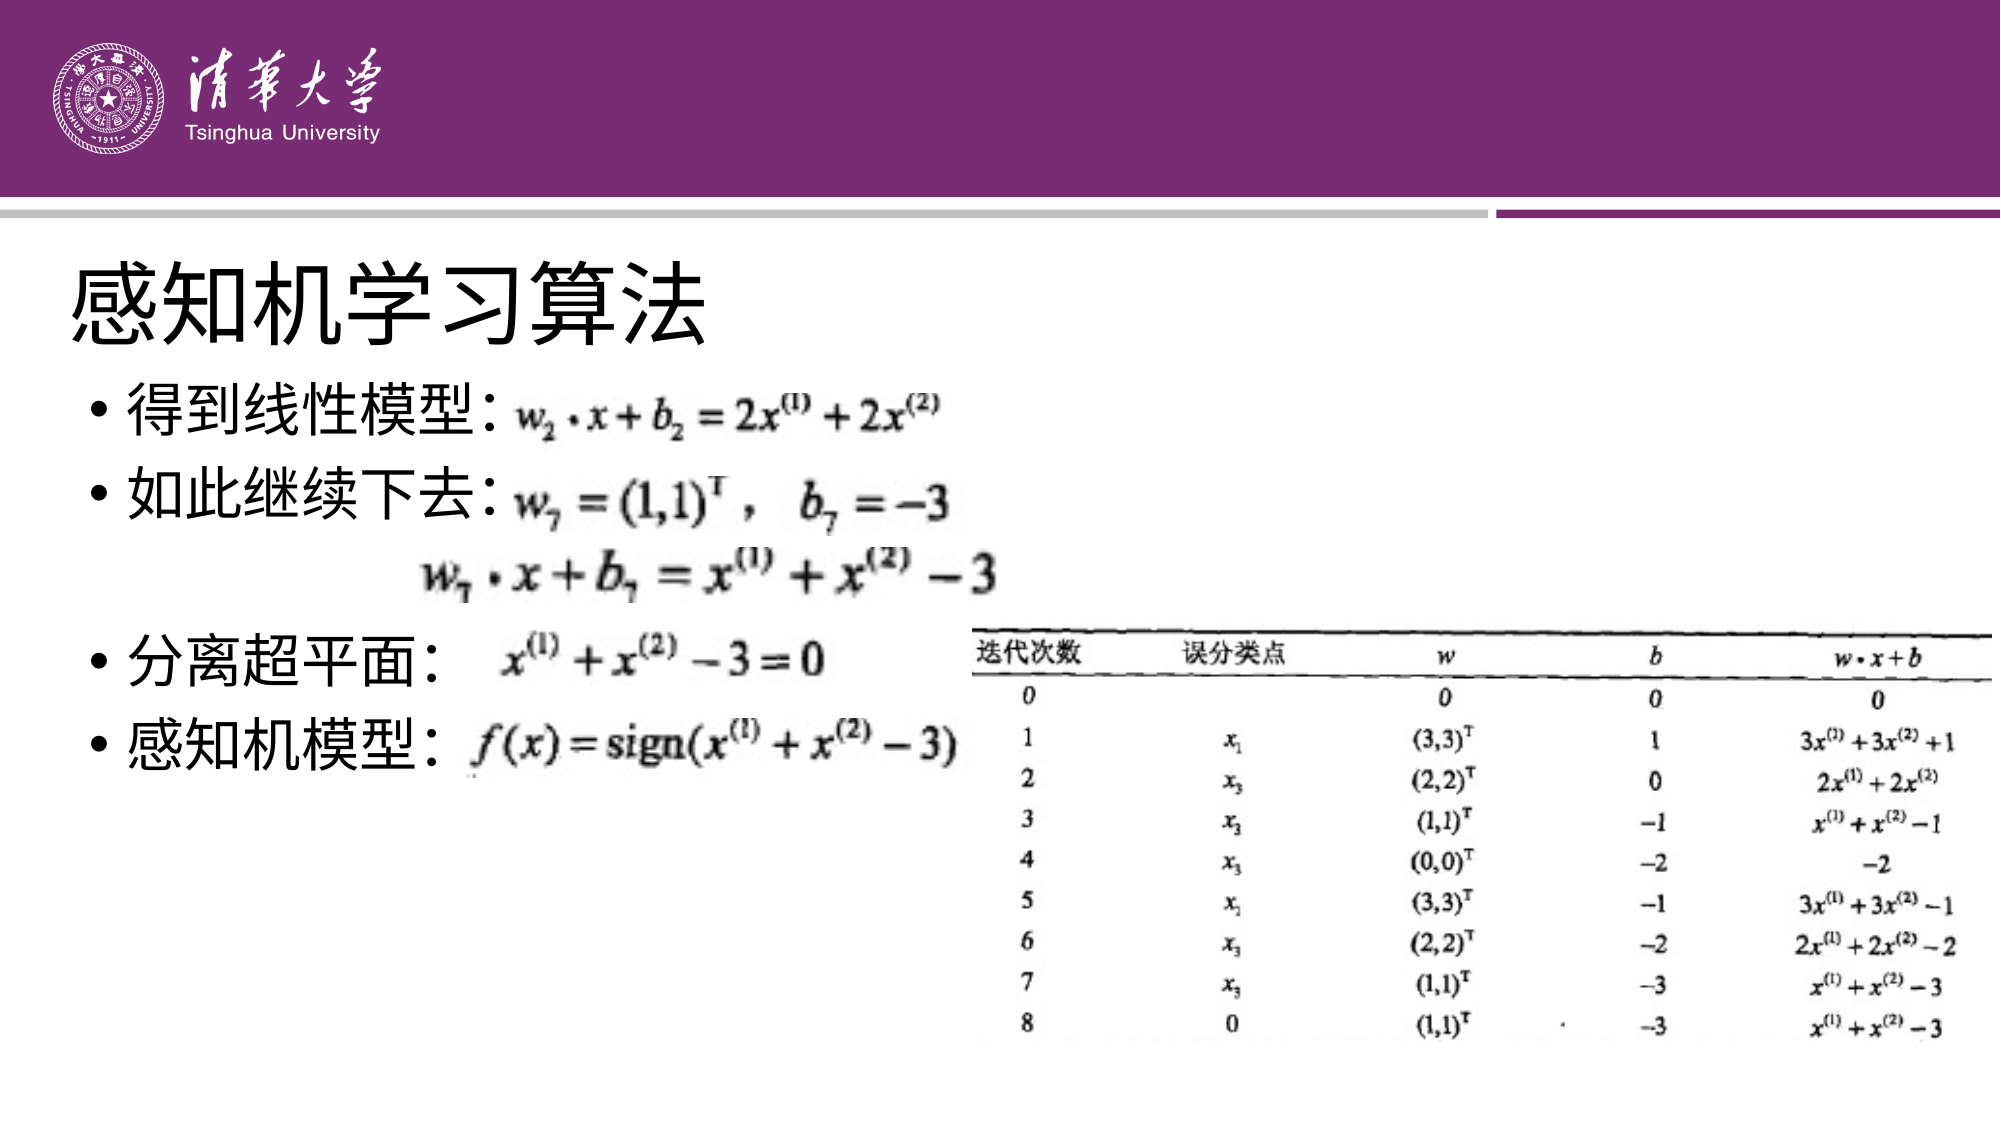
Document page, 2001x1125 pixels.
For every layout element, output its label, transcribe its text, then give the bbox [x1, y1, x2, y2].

picture [512, 476, 973, 536]
picture [512, 393, 958, 453]
list 得到线性模型： 如此继续下去： 分离超平面： 感知机模型： [74, 373, 1424, 1125]
picture [418, 547, 1033, 603]
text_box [0, 0, 2000, 219]
title 感知机学习算法 [53, 219, 1779, 418]
picture [497, 629, 856, 690]
picture [459, 621, 1992, 1043]
